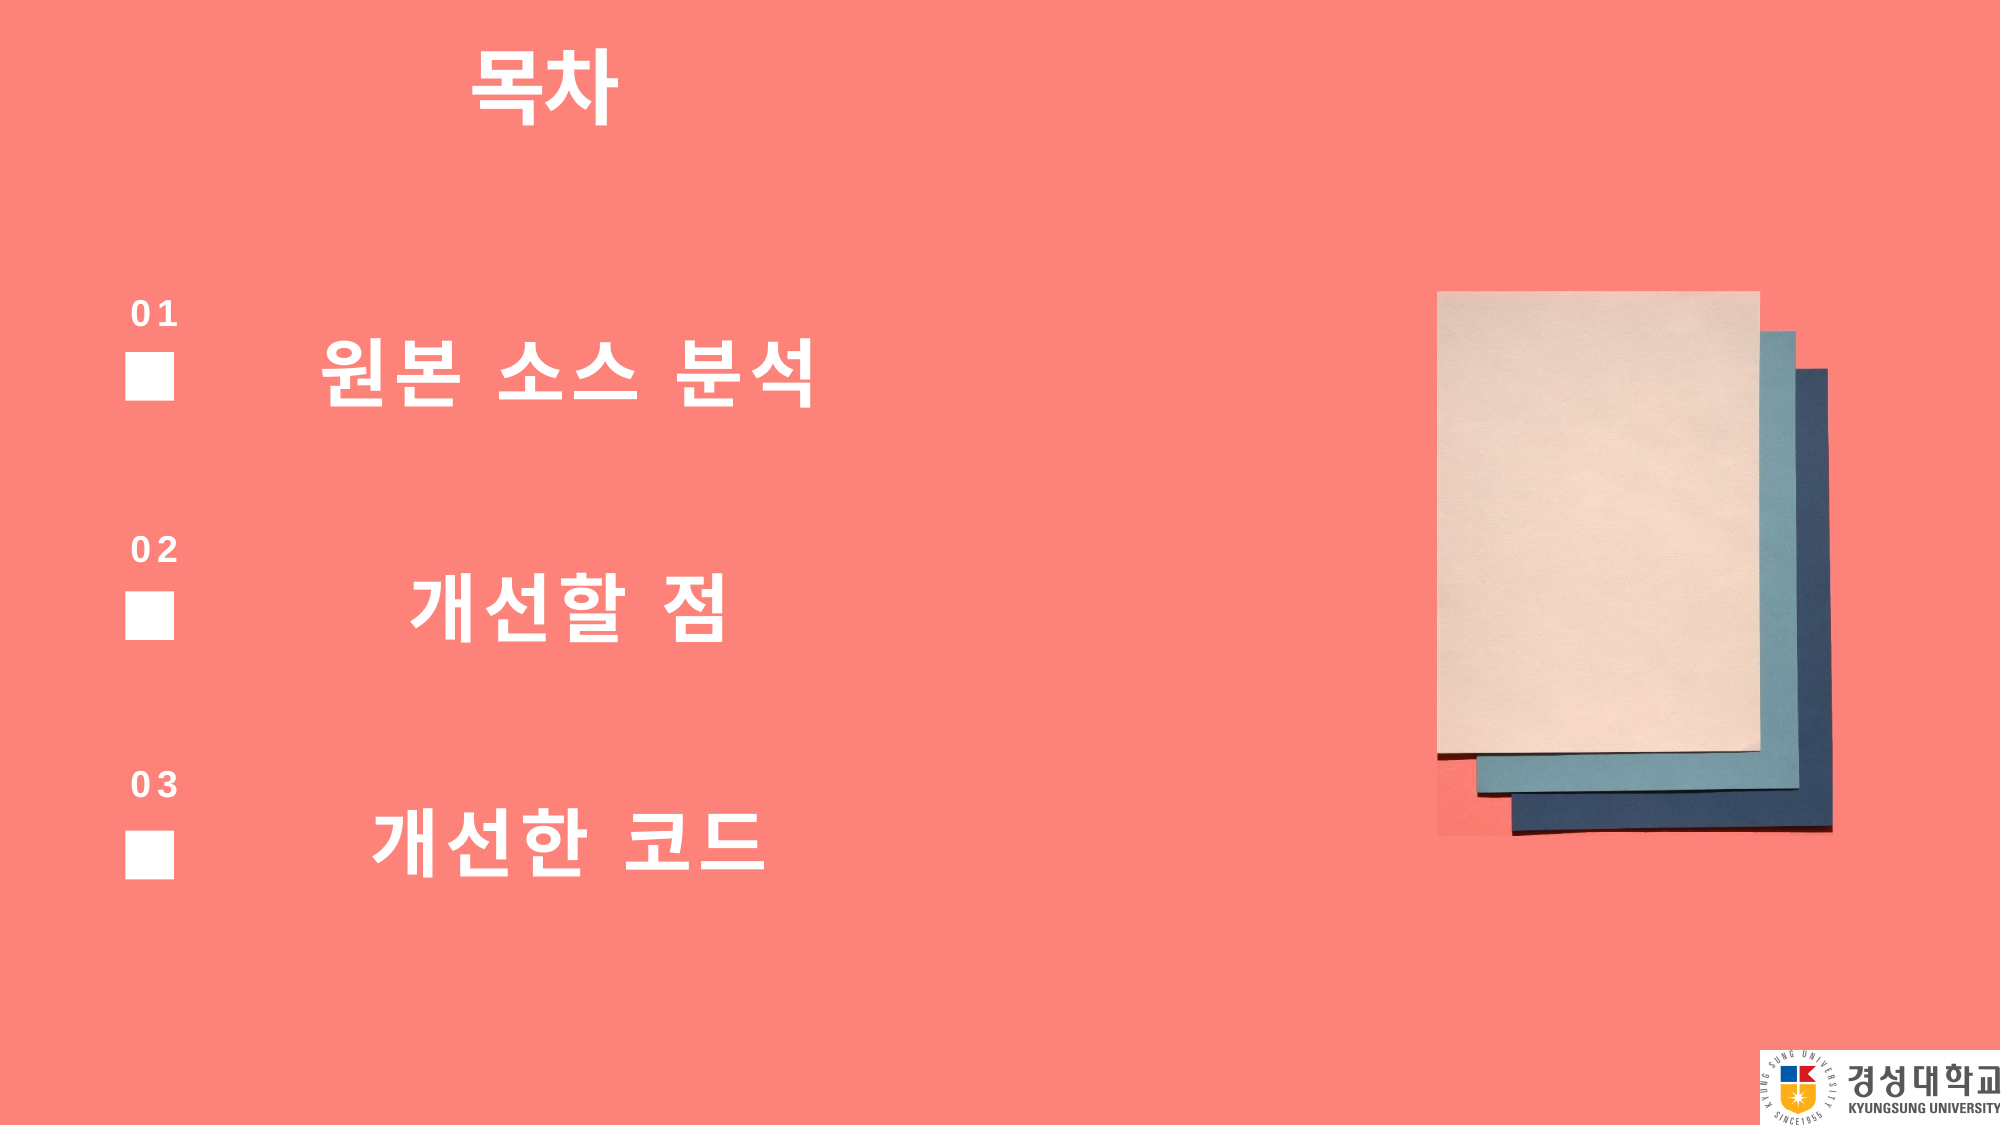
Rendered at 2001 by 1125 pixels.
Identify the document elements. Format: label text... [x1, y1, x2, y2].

text_box 목차 [454, 27, 635, 143]
text_box [124, 590, 175, 641]
text_box [124, 351, 175, 402]
text_box 개선할 점 [392, 553, 746, 659]
text_box 01 [93, 282, 215, 342]
text_box [124, 830, 175, 880]
text_box 02 [93, 517, 215, 577]
text_box 원본 소스 분석 [304, 318, 835, 424]
picture [1437, 289, 1833, 836]
picture [1760, 1050, 2001, 1125]
text_box 03 [93, 752, 215, 813]
text_box 개선한 코드 [355, 788, 783, 894]
